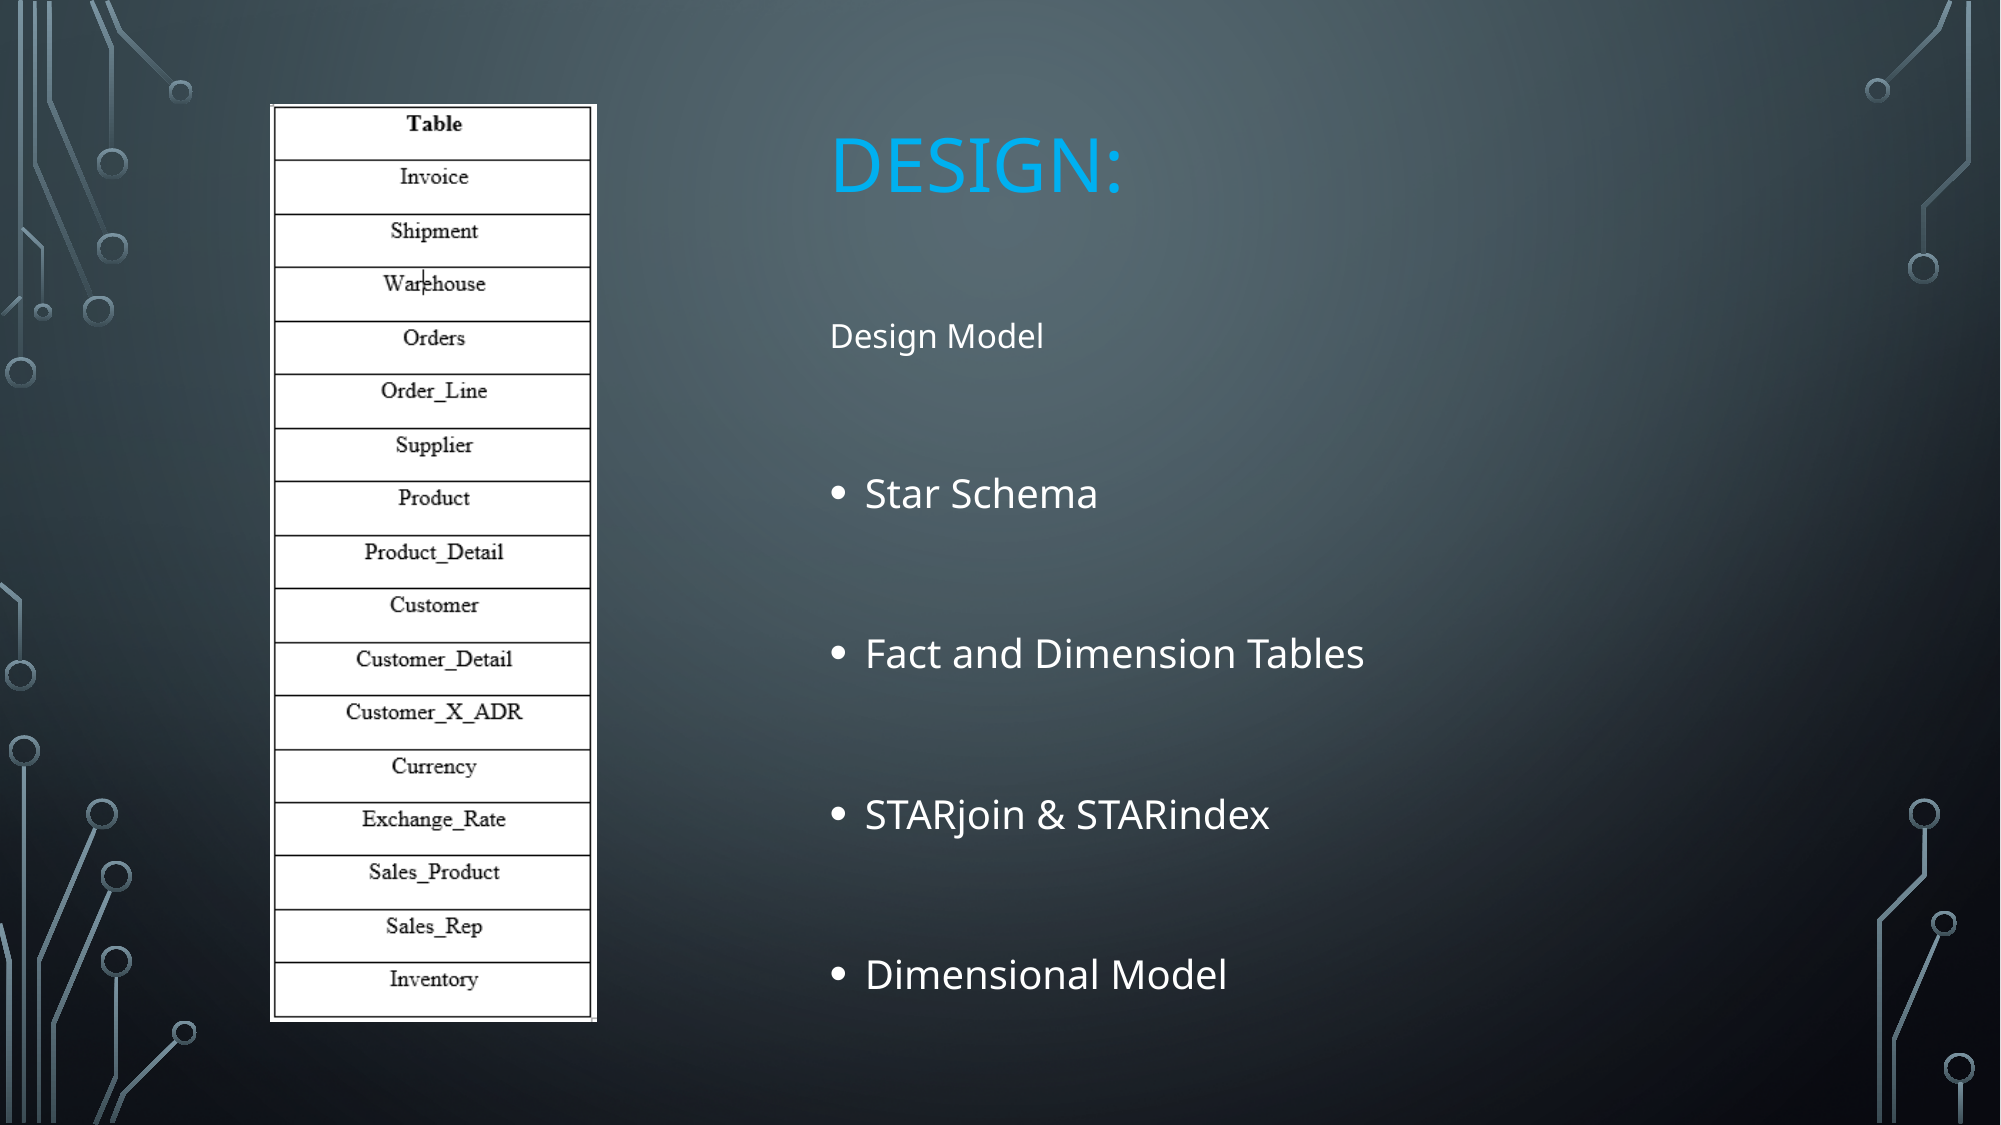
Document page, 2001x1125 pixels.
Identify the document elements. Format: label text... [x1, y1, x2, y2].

title Design: [814, 60, 1799, 278]
picture [270, 104, 597, 1022]
list Design Model Star Schema Fact and Dimension Tables STARjoin & STARindex Dimensional Model [814, 299, 1802, 1014]
